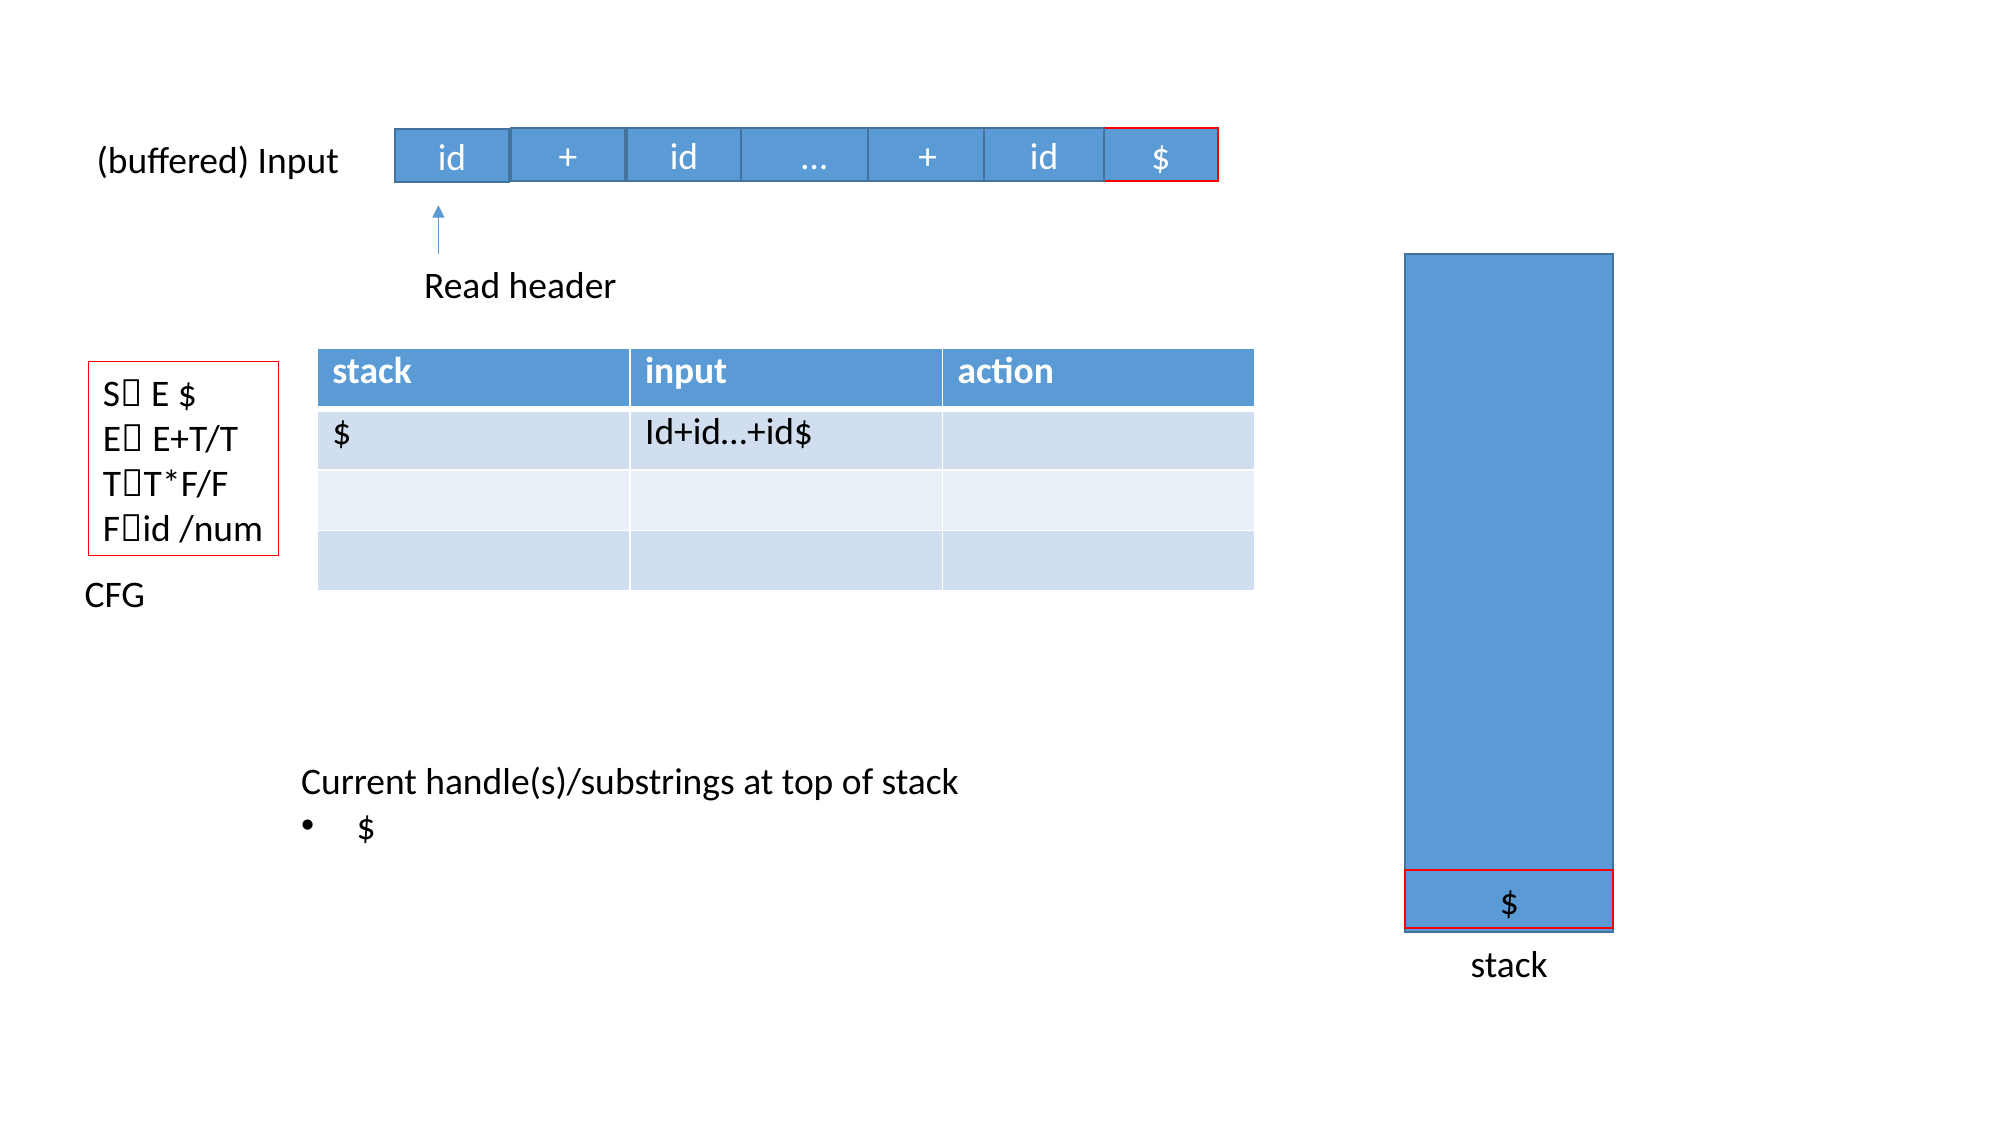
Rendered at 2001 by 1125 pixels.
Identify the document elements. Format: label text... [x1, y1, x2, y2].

text_box $ [1105, 127, 1219, 182]
text_box … [740, 127, 867, 182]
text_box id [983, 127, 1105, 182]
table_cell [318, 531, 629, 590]
text_box S E $ E E+T/T TT*F/F Fid /num [88, 361, 279, 556]
table_cell [943, 531, 1254, 590]
table_cell [631, 531, 942, 590]
table_cell [943, 412, 1254, 469]
table_cell [631, 471, 942, 530]
table_cell Id+id…+id$ [631, 412, 942, 469]
text_box + [510, 127, 626, 182]
text_box stack [1455, 932, 1563, 992]
text_box + [867, 127, 983, 182]
text_box id [394, 128, 510, 183]
text_box id [626, 127, 740, 182]
table_cell [943, 471, 1254, 530]
text_box Read header [409, 253, 632, 314]
table_header action [943, 349, 1254, 406]
text_box $ [1404, 869, 1614, 929]
text_box [1404, 253, 1614, 869]
table_cell [318, 471, 629, 530]
table_cell $ [318, 412, 629, 469]
table_header stack [318, 349, 629, 406]
text_box [1404, 929, 1614, 933]
table_header input [631, 349, 942, 406]
text_box Current handle(s)/substrings at top of stack $ [286, 749, 975, 855]
text_box CFG [69, 562, 161, 623]
text_box (buffered) Input [81, 128, 355, 189]
